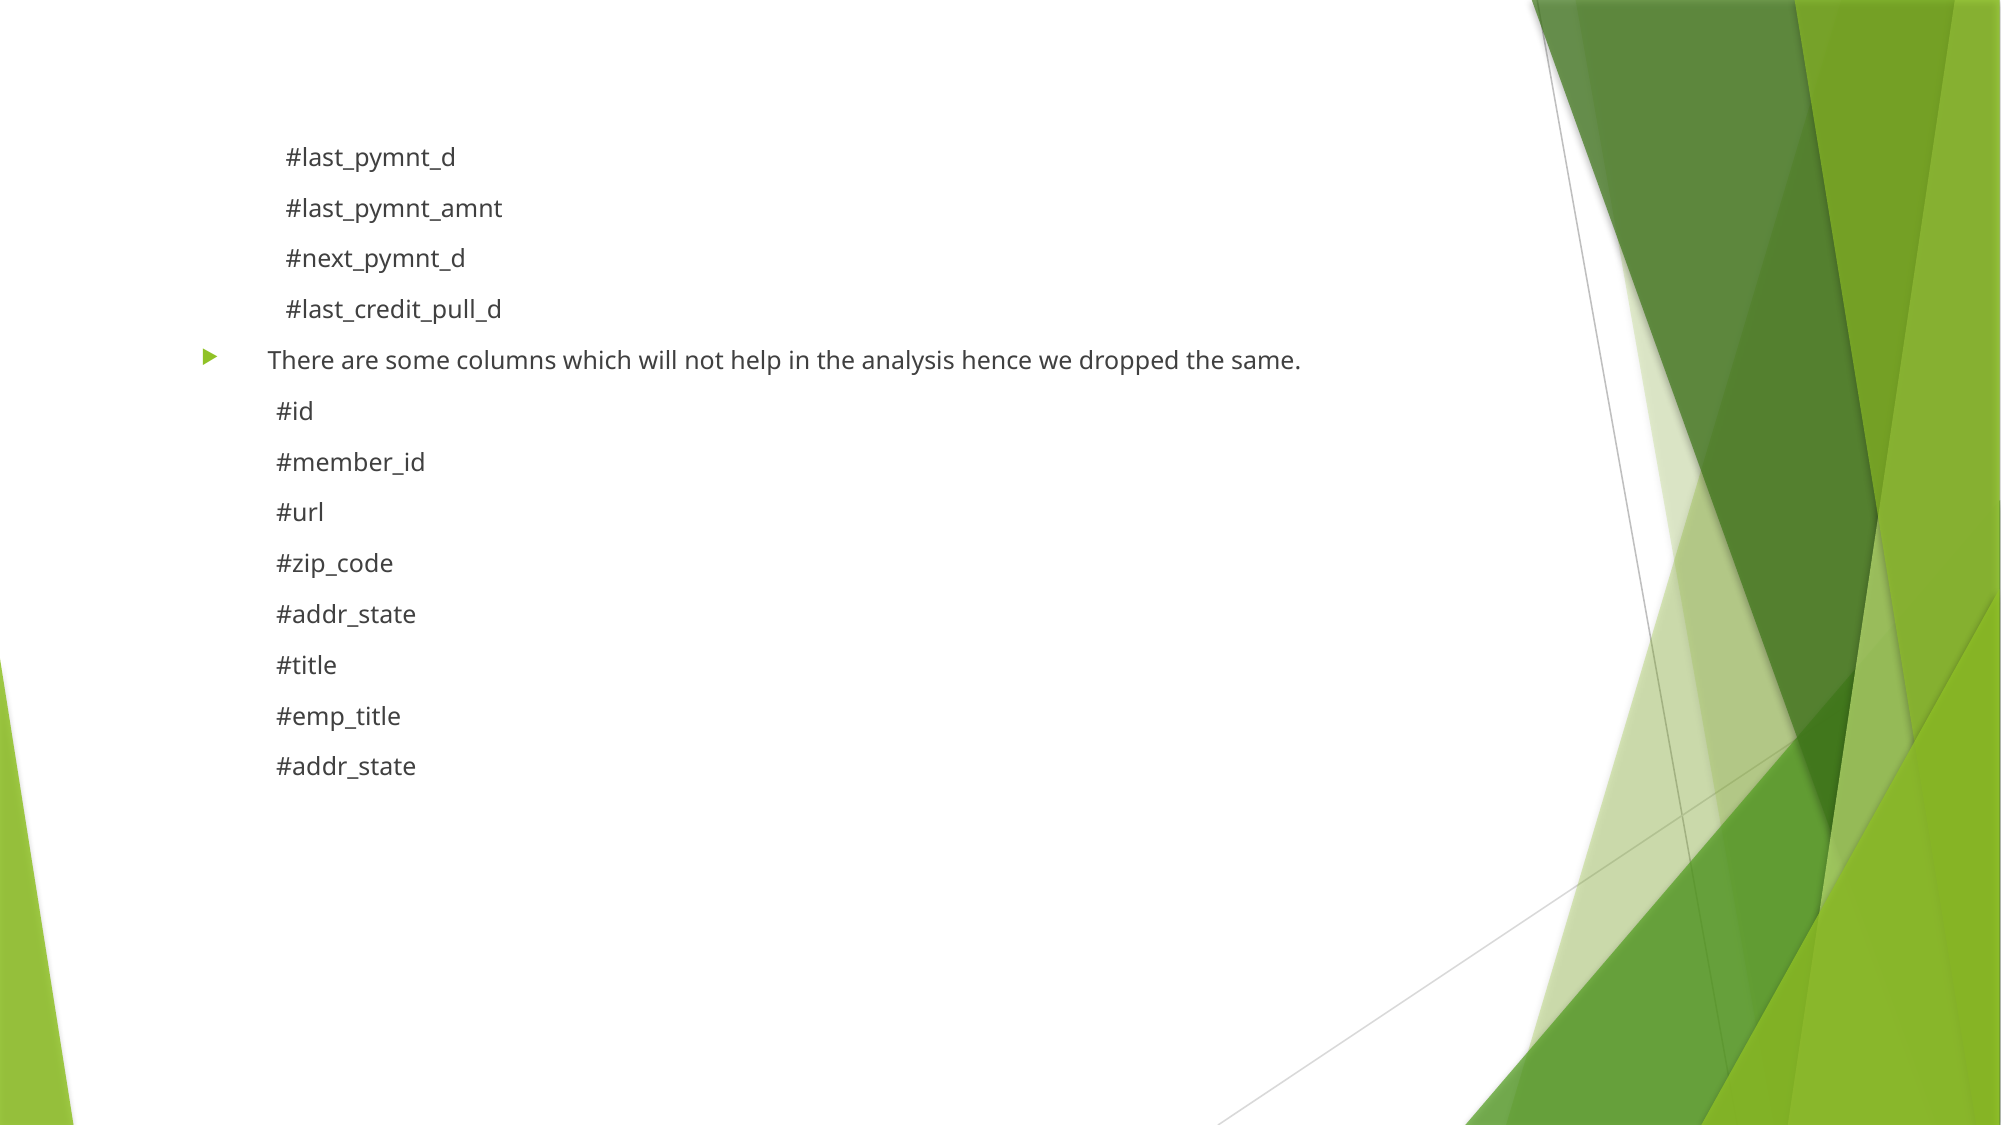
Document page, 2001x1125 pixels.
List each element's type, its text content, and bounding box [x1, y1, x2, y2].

list #last_pymnt_d #last_pymnt_amnt #next_pymnt_d #last_credit_pull_d There are some columns which will not help in the analysis hence we dropped the same. #id #member_id #url #zip_code #addr_state #title #emp_title #addr_state [111, 133, 1522, 991]
